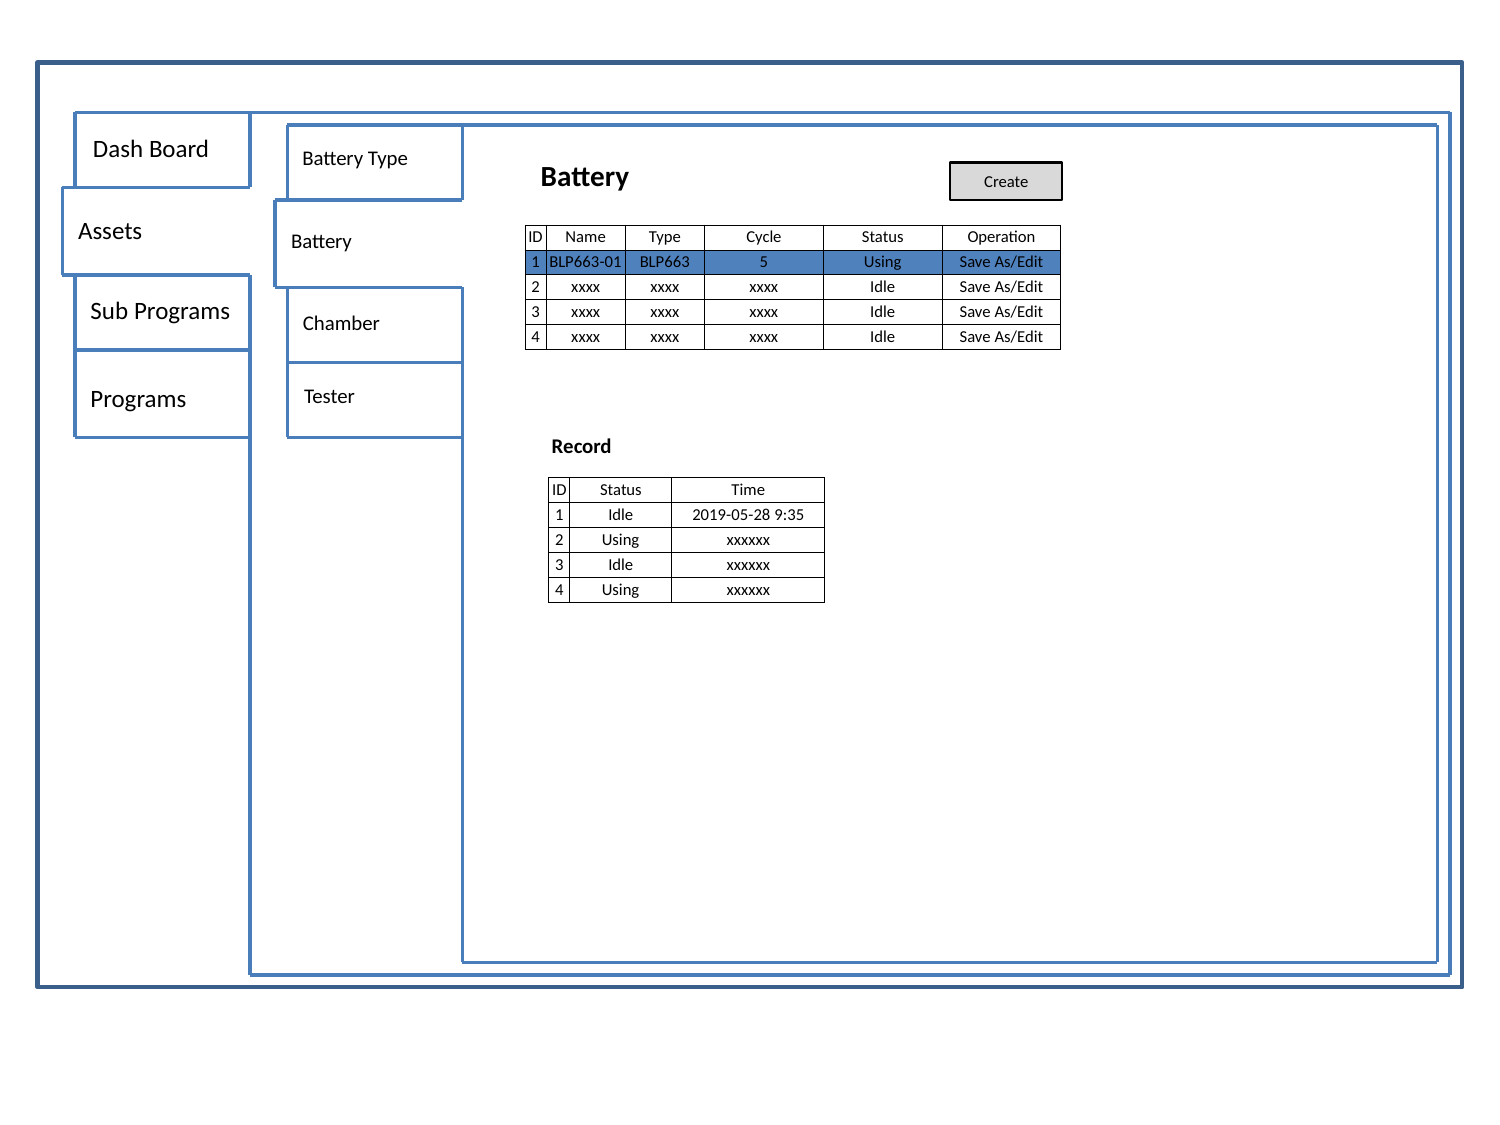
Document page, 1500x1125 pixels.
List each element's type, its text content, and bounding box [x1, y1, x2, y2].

table_cell Idle [824, 300, 942, 324]
table_cell xxxx [626, 300, 704, 324]
table_cell 3 [286, 438, 461, 447]
table_cell 1 [526, 251, 546, 274]
table_cell 2019-05-28 9:35 [672, 503, 824, 527]
table_cell 3 [77, 352, 248, 360]
table_cell xxxxxx [672, 578, 824, 602]
table_cell 3 [464, 127, 1436, 135]
text_box Battery [279, 219, 368, 260]
text_box Tester [291, 375, 370, 415]
table_cell BLP663-01 [547, 251, 625, 274]
table_cell xxxx [705, 275, 823, 299]
table_cell 4 [549, 578, 569, 602]
text_box Record [536, 425, 627, 465]
text_box Create [948, 160, 1065, 202]
table_cell 3 [277, 201, 463, 208]
table_header Name [547, 226, 625, 250]
table_cell Save As/Edit [943, 300, 1060, 324]
table_cell 3 [461, 963, 1438, 967]
text_box Dash Board [79, 125, 225, 170]
table_cell 3 [273, 288, 286, 299]
table_cell Idle [570, 503, 671, 527]
table_cell Idle [570, 553, 671, 577]
table_cell 4 [526, 325, 546, 349]
table_cell xxxx [547, 275, 625, 299]
table_cell Idle [824, 275, 942, 299]
text_box Programs [79, 375, 202, 420]
table_cell Using [824, 251, 942, 274]
table_header ID [526, 226, 546, 250]
table_cell Save As/Edit [943, 275, 1060, 299]
table_header Operation [943, 226, 1060, 250]
table_cell xxxx [705, 325, 823, 349]
text_box Chamber [291, 302, 395, 342]
table_header Cycle [705, 226, 823, 250]
table_header Type [626, 226, 704, 250]
table_cell 3 [289, 127, 461, 137]
text_box [35, 60, 1464, 989]
table_cell xxxx [626, 275, 704, 299]
table_cell xxxx [547, 325, 625, 349]
text_box Assets [66, 207, 158, 253]
table_cell 3 [526, 300, 546, 324]
table_cell xxxx [547, 300, 625, 324]
table_header Time [672, 478, 824, 502]
table_cell 3 [73, 438, 248, 447]
table_cell 3 [289, 289, 461, 297]
table_cell Save As/Edit [943, 325, 1060, 349]
table_cell xxxxxx [672, 528, 824, 552]
table_header Status [824, 226, 942, 250]
table_cell 5 [705, 251, 823, 274]
table_cell BLP663 [626, 251, 704, 274]
table_cell Using [570, 578, 671, 602]
table_cell 3 [549, 553, 569, 577]
text_box Battery [525, 149, 645, 200]
table_cell Save As/Edit [943, 251, 1060, 274]
table_cell 2 [526, 275, 546, 299]
table_cell Idle [824, 325, 942, 349]
table_cell 3 [77, 114, 248, 122]
table_cell xxxxxx [672, 553, 824, 577]
table_cell 1 [549, 503, 569, 527]
table_cell Using [570, 528, 671, 552]
table_cell 3 [252, 114, 1448, 122]
table_cell 3 [77, 277, 248, 285]
table_cell 3 [289, 364, 461, 372]
table_cell 2 [549, 528, 569, 552]
table_cell xxxx [626, 325, 704, 349]
table_cell xxxx [705, 300, 823, 324]
table_cell 3 [64, 188, 251, 195]
table_cell 3 [248, 976, 1451, 981]
table_header Status [570, 478, 671, 502]
text_box Battery Type [291, 137, 424, 178]
text_box Sub Programs [79, 287, 245, 333]
table_header ID [549, 478, 569, 502]
table_cell 3 [61, 275, 73, 285]
